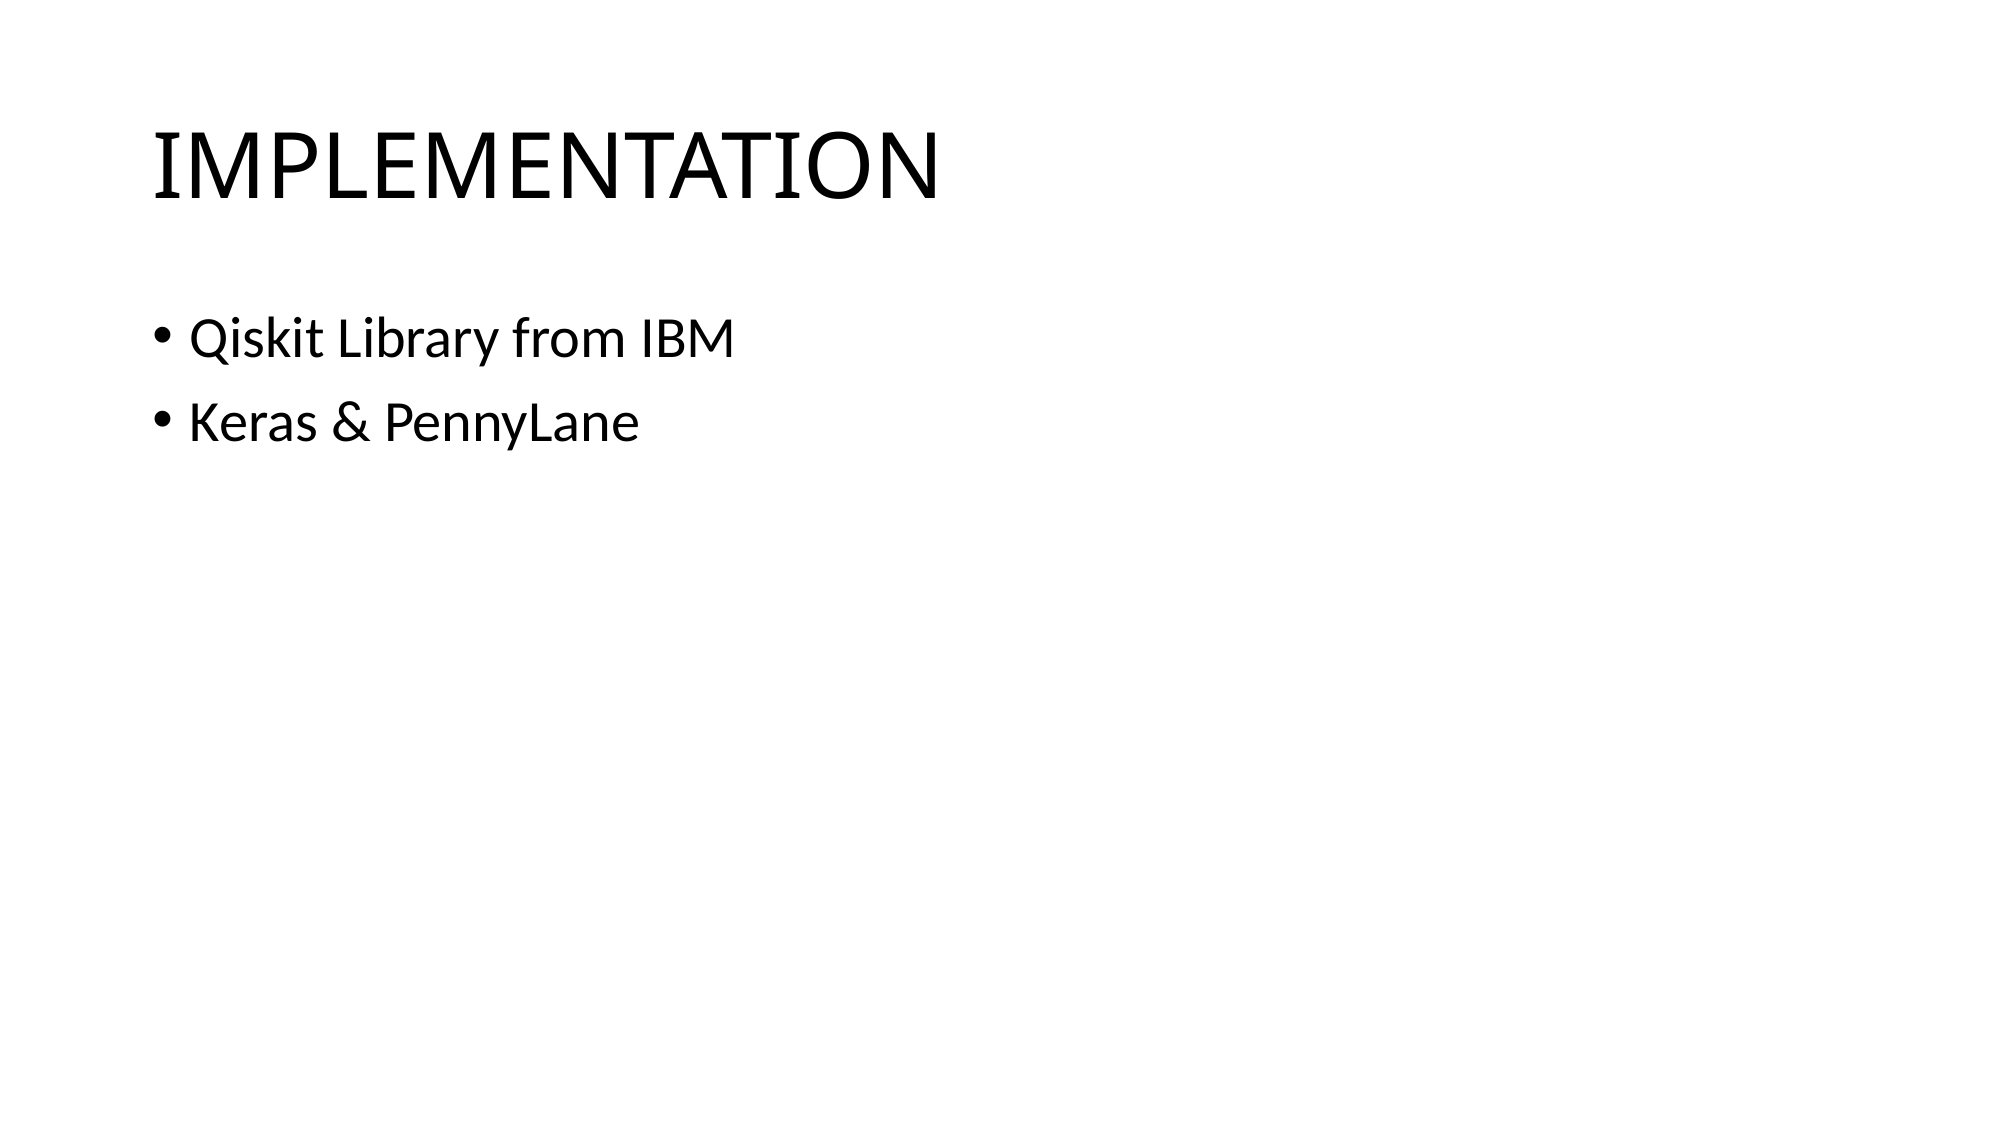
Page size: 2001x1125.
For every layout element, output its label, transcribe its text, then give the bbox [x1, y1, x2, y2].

list Qiskit Library from IBM Keras & PennyLane [137, 299, 1863, 1014]
title IMPLEMENTATION [137, 59, 1863, 278]
